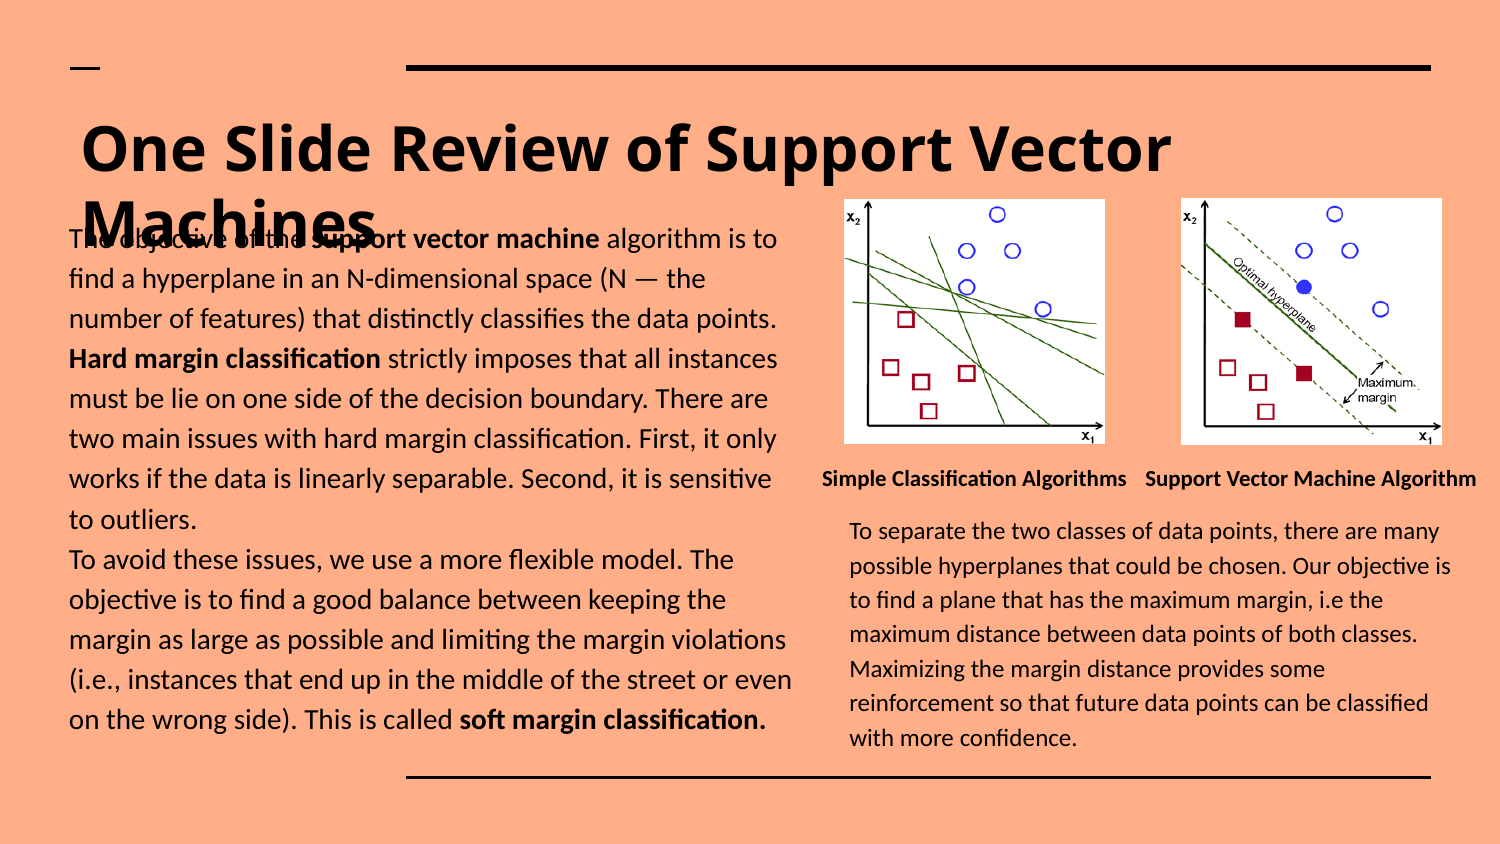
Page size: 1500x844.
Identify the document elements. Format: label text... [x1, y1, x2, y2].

picture [1181, 198, 1442, 445]
text_box The objective of the support vector machine algorithm is to find a hyperplane in an N-dimensional space (N — the number of features) that distinctly classifies the data points. Hard margin classification strictly imposes that all instances must be lie on one side of the decision boundary. There are two main issues with hard margin classification. First, it only works if the data is linearly separable. Second, it is sensitive to outliers. To avoid these issues, we use a more flexible model. The objective is to find a good balance between keeping the margin as large as possible and limiting the margin violations (i.e., instances that end up in the middle of the street or even on the wrong side). This is called soft margin classification. [53, 198, 818, 727]
list Simple Classification Algorithms [803, 444, 1129, 513]
picture [844, 199, 1105, 444]
list To separate the two classes of data points, there are many possible hyperplanes that could be chosen. Our objective is to find a plane that has the maximum margin, i.e the maximum distance between data points of both classes. Maximizing the margin distance provides some reinforcement so that future data points can be classified with more confidence. [834, 495, 1482, 696]
title One Slide Review of Support Vector Machines [65, 94, 1482, 199]
list Support Vector Machine Algorithm [1129, 444, 1494, 513]
